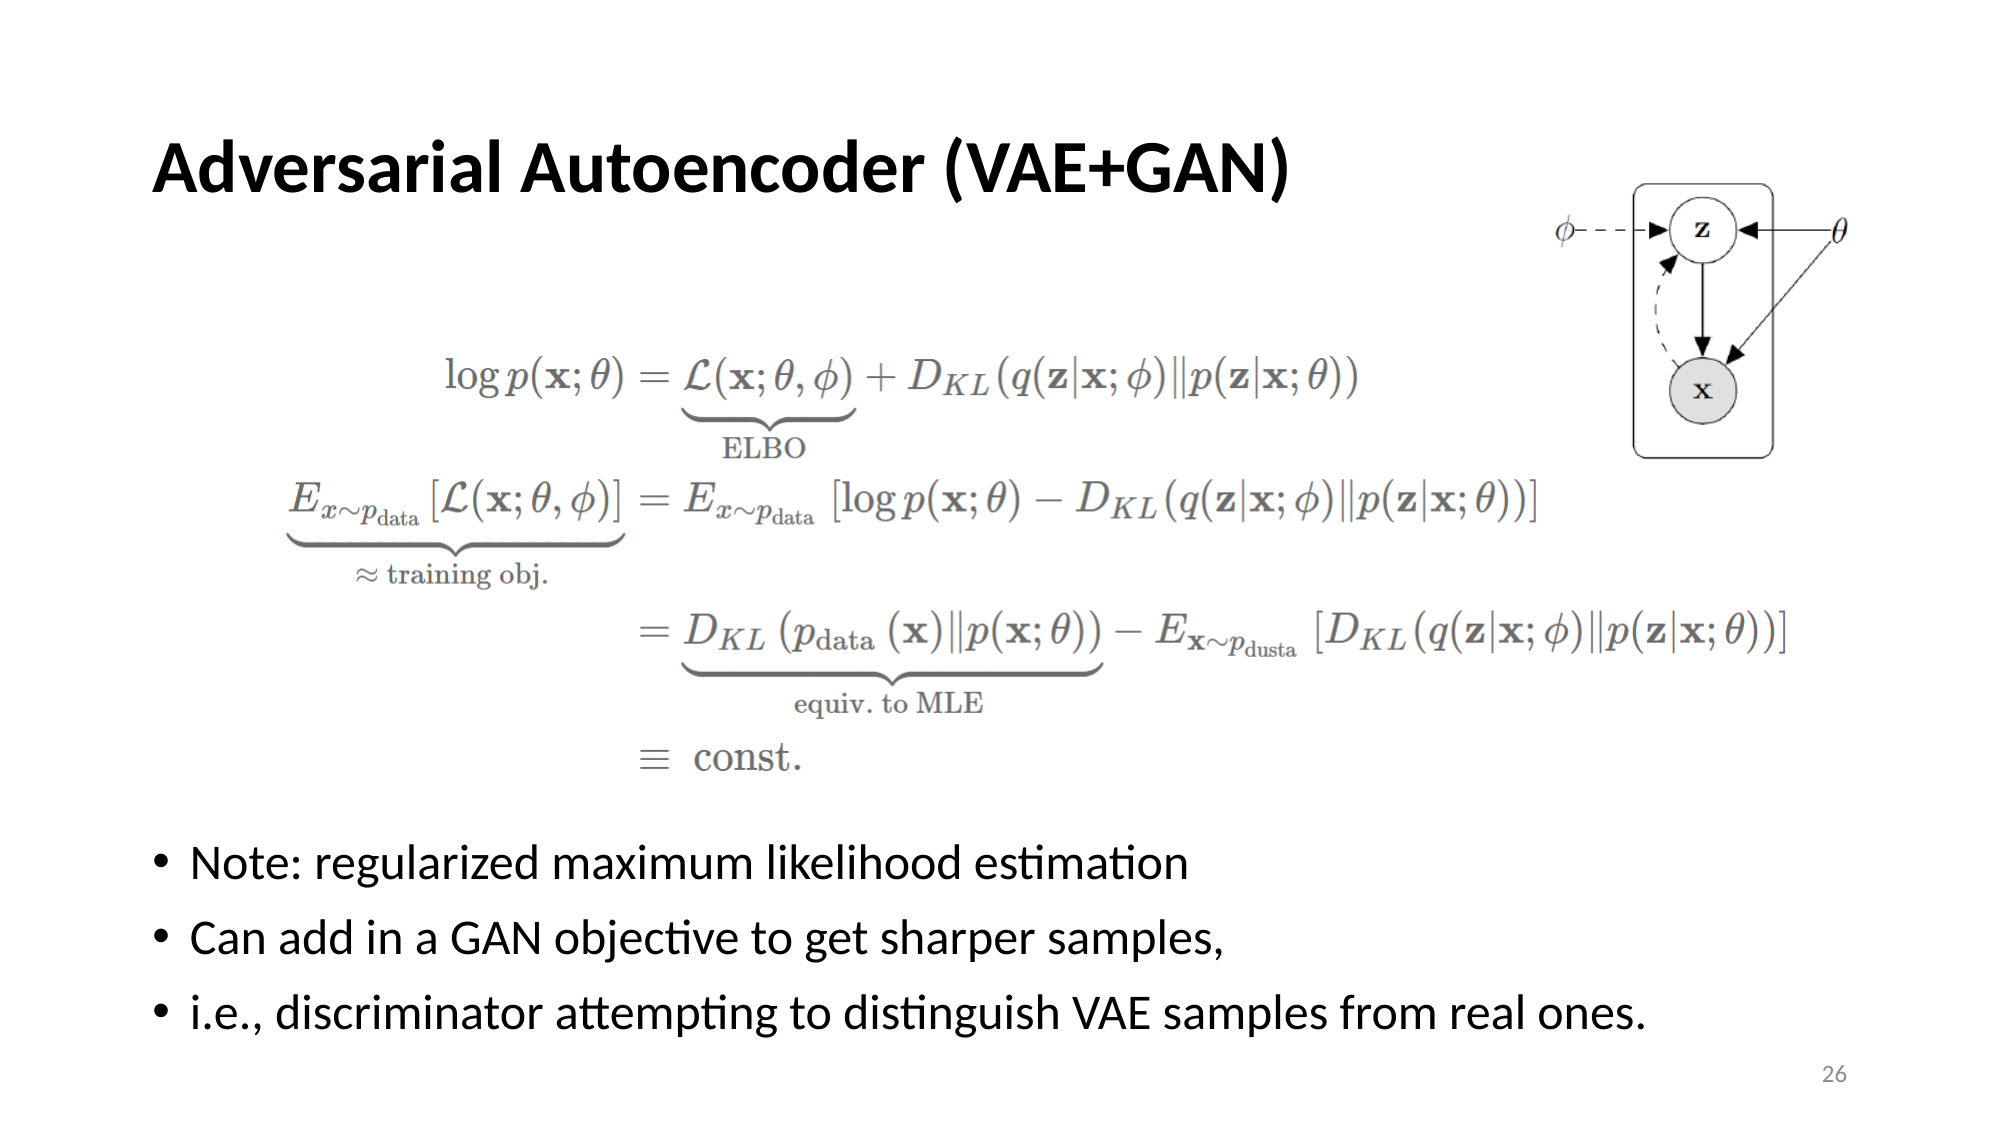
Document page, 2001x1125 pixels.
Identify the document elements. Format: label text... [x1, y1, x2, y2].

slide_number 26 [1412, 1042, 1863, 1103]
picture [276, 173, 1863, 788]
title Adversarial Autoencoder (VAE+GAN) [137, 59, 1863, 278]
